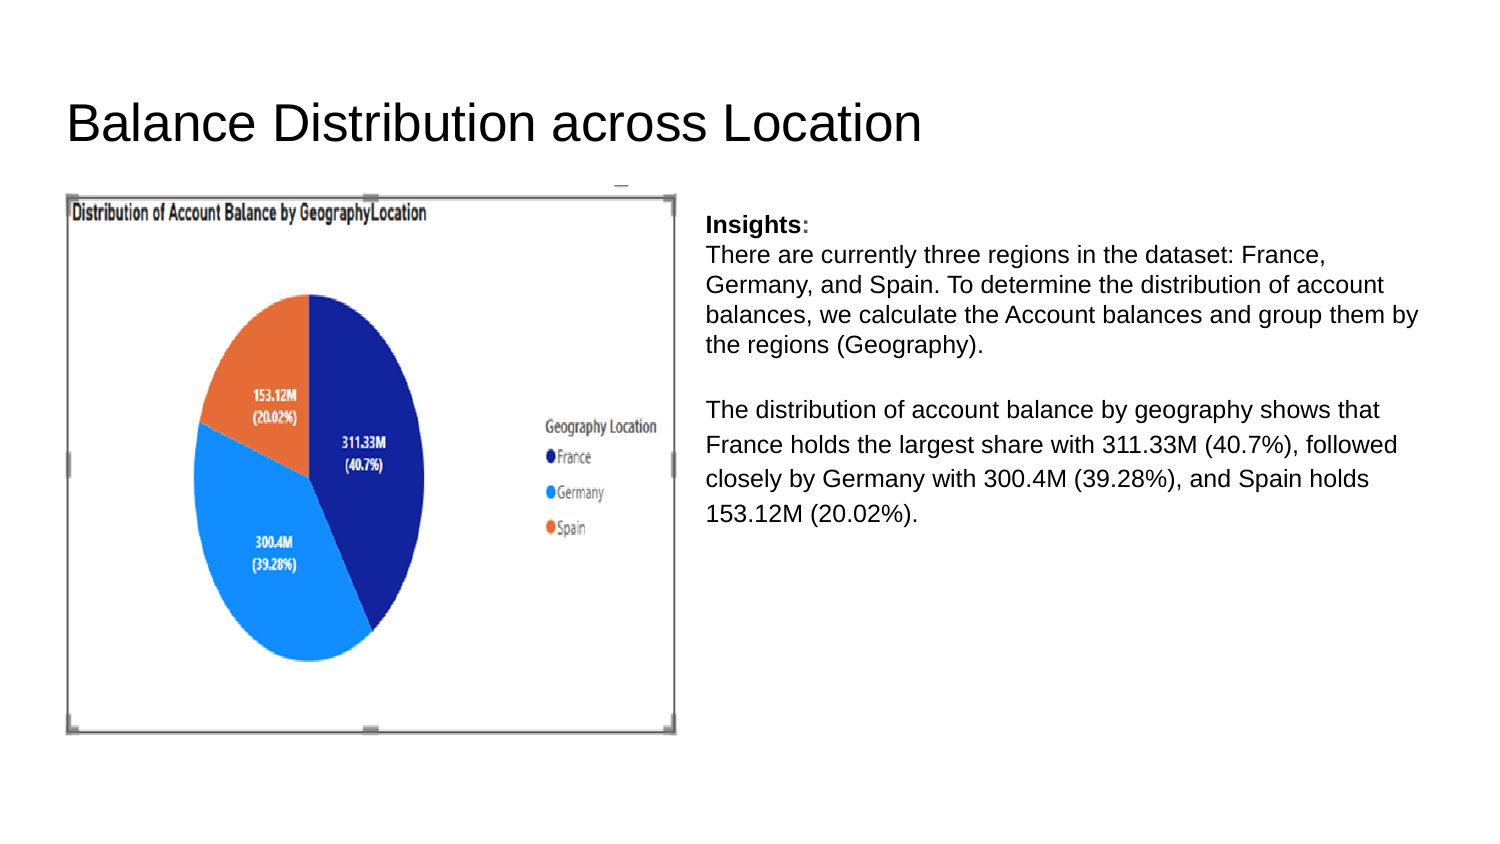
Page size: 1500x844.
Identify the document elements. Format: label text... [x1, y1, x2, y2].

title Balance Distribution across Location [51, 72, 1449, 167]
picture [58, 185, 684, 747]
text_box Insights: There are currently three regions in the dataset: France, Germany, and Spain. To determine the distribution of account balances, we calculate the Account balances and group them by the regions (Geography). The distribution of account balance by geography shows that France holds the largest share with 311.33M (40.7%), followed closely by Germany with 300.4M (39.28%), and Spain holds 153.12M (20.02%). [690, 193, 1449, 746]
